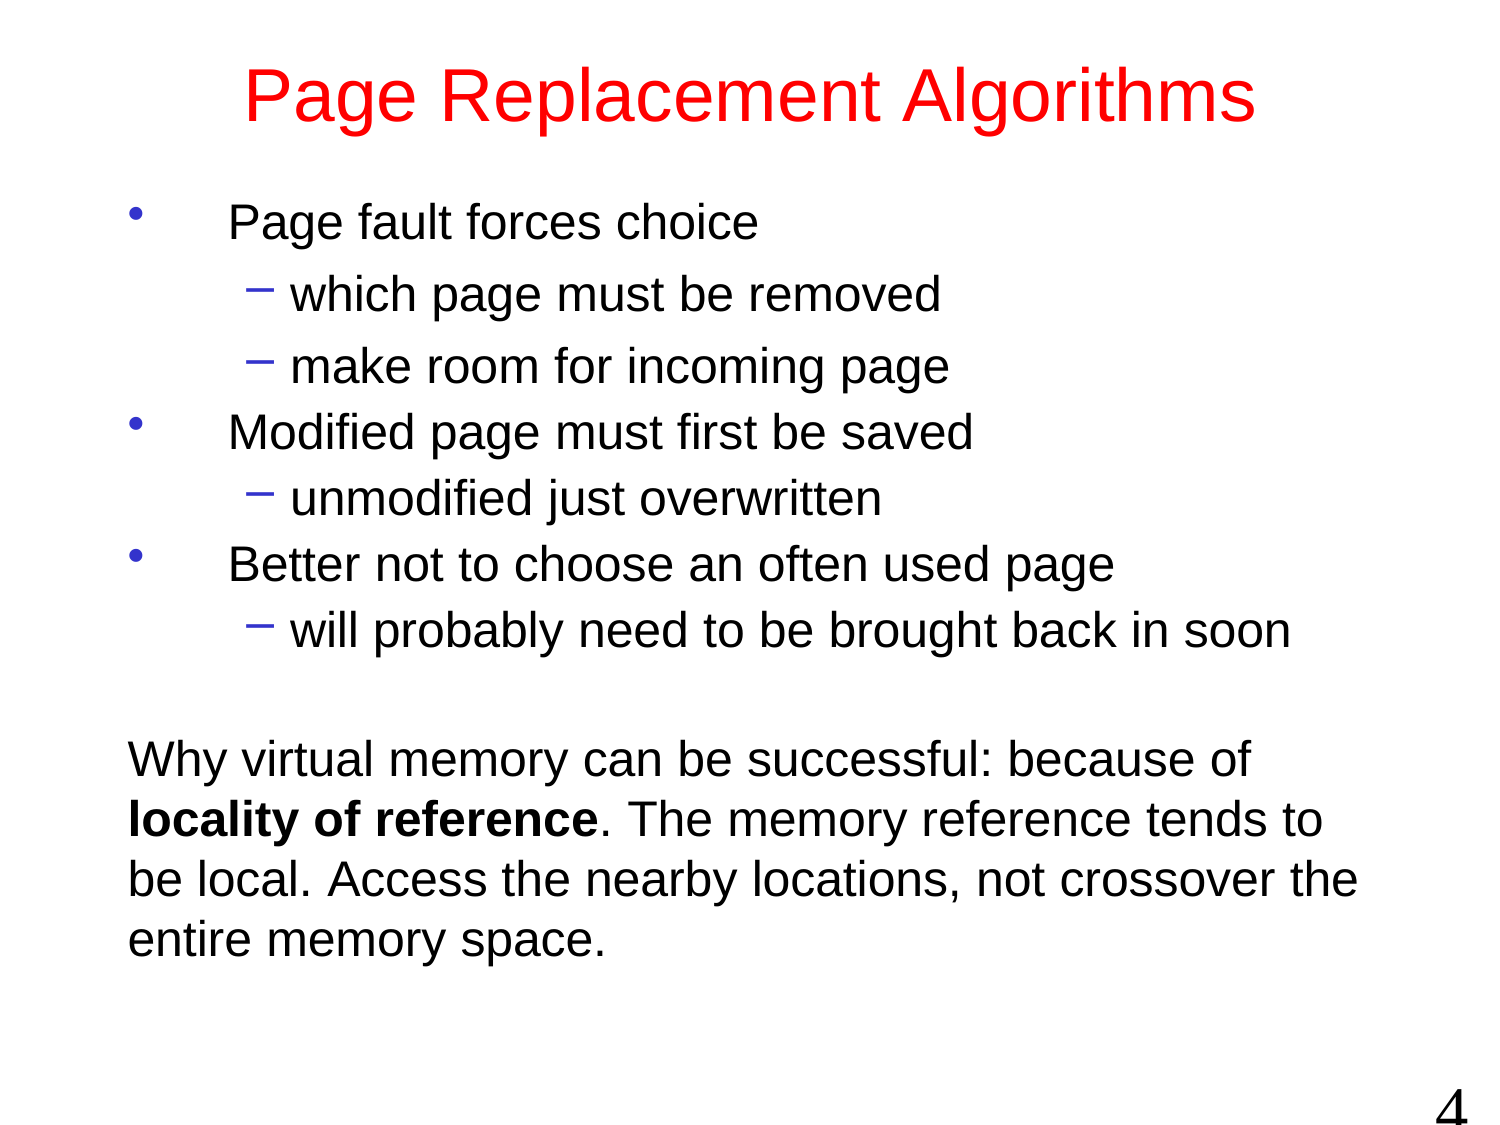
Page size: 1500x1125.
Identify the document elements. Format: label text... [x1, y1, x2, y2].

title Page Replacement Algorithms [58, 1, 1442, 235]
text_box Page fault forces choice which page must be removed make room for incoming page Modified page must first be saved unmodified just overwritten Better not to choose an often used page will probably need to be brought back in soon Why virtual memory can be successful: because of locality of reference. The memory reference tends to be local. Access the nearby locations, not crossover the entire memory space. 4 [125, 189, 1470, 1125]
